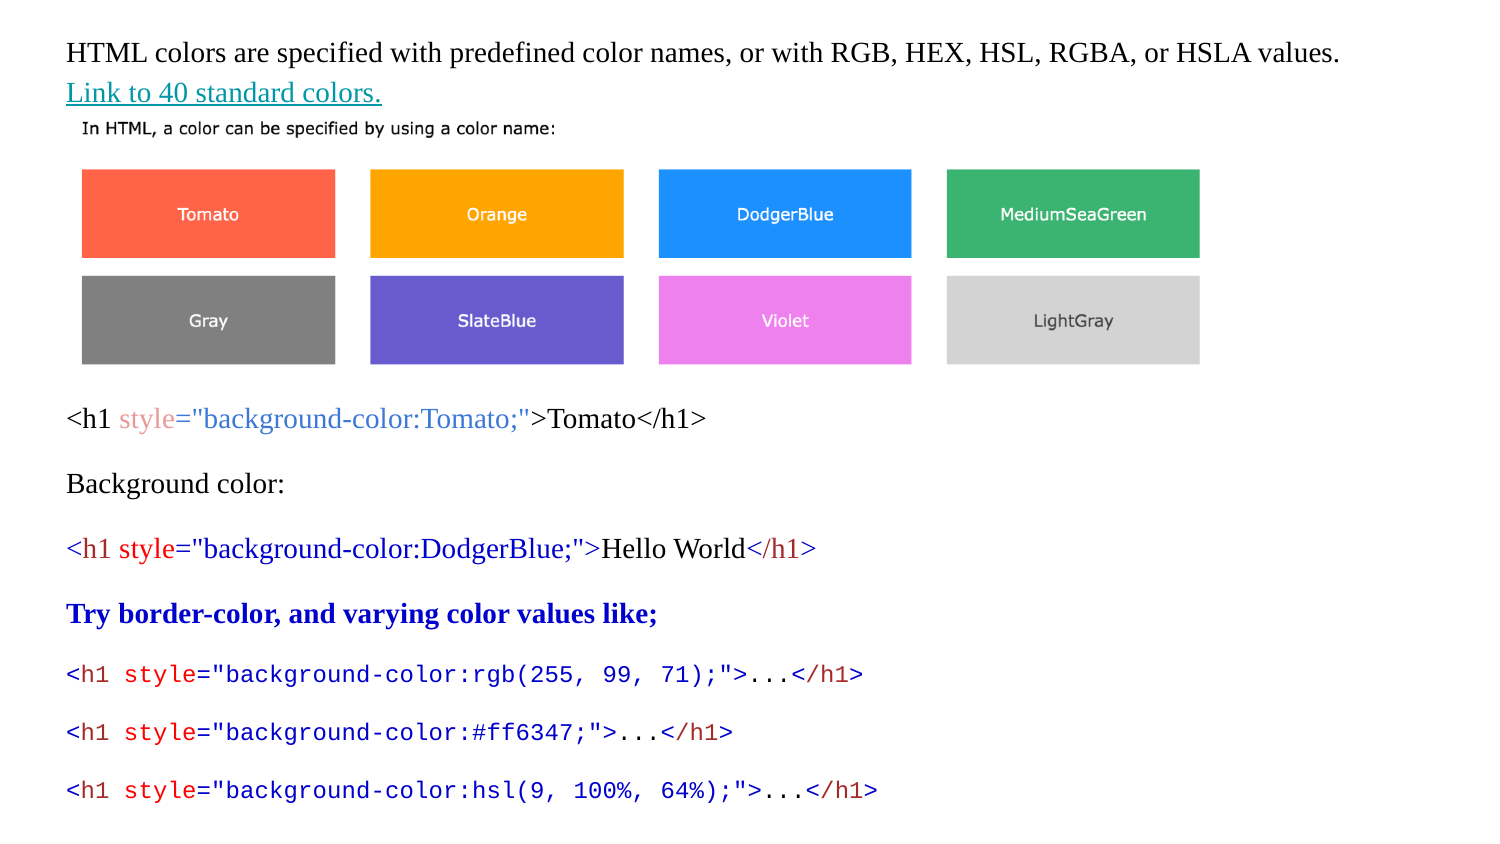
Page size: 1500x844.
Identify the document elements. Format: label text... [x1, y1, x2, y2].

list HTML colors are specified with predefined color names, or with RGB, HEX, HSL, RGBA, or HSLA values.Link to 40 standard colors. <h1 style="background-color:Tomato;">Tomato</h1> Background color: <h1 style="background-color:DodgerBlue;">Hello World</h1> Try border-color, and varying color values like; <h1 style="background-color:rgb(255, 99, 71);">...</h1> <h1 style="background-color:#ff6347;">...</h1> <h1 style="background-color:hsl(9, 100%, 64%);">...</h1> [51, 12, 1492, 836]
picture [74, 113, 1219, 380]
